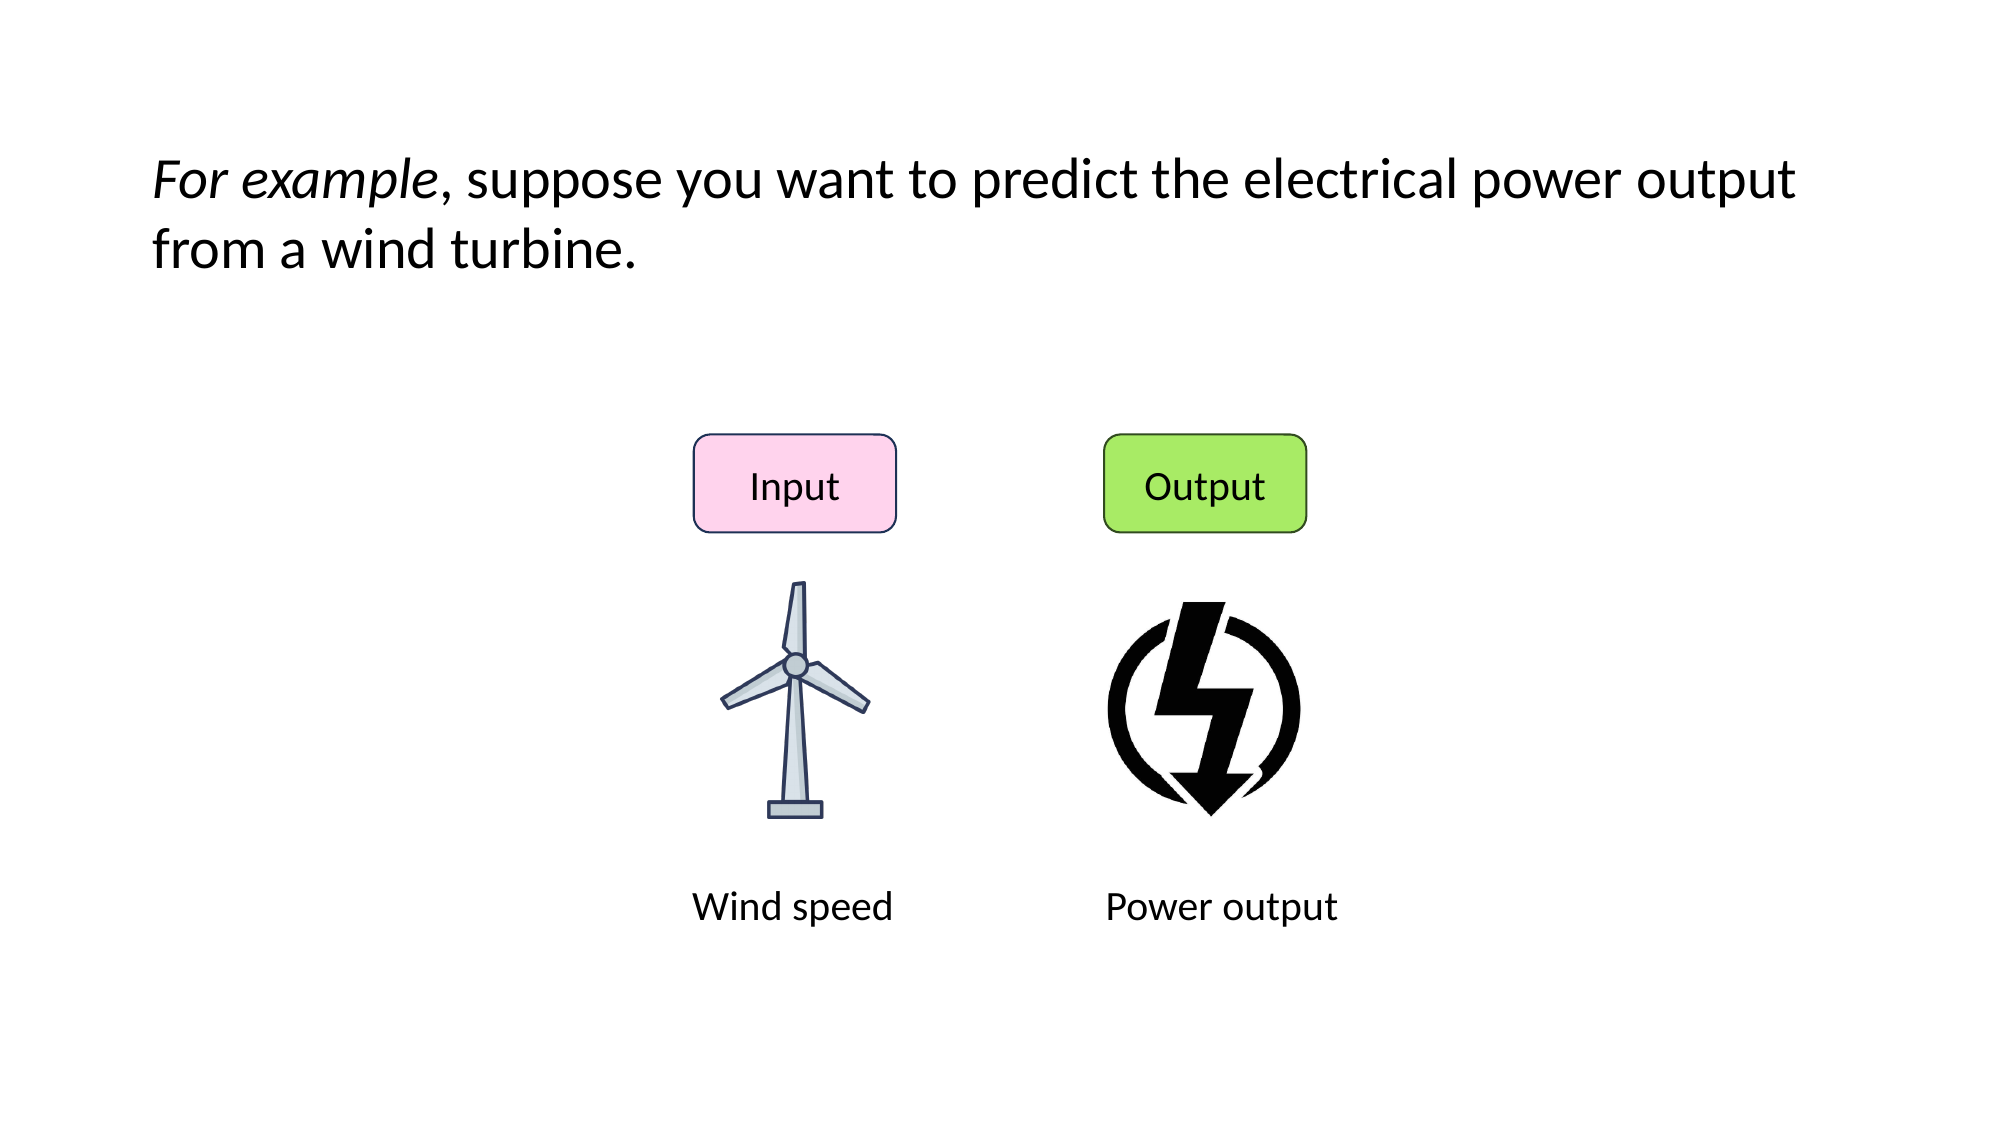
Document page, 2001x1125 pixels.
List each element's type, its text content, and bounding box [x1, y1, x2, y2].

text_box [676, 434, 1355, 938]
list For example, suppose you want to predict the electrical power output from a wind turbine. [137, 132, 1863, 362]
